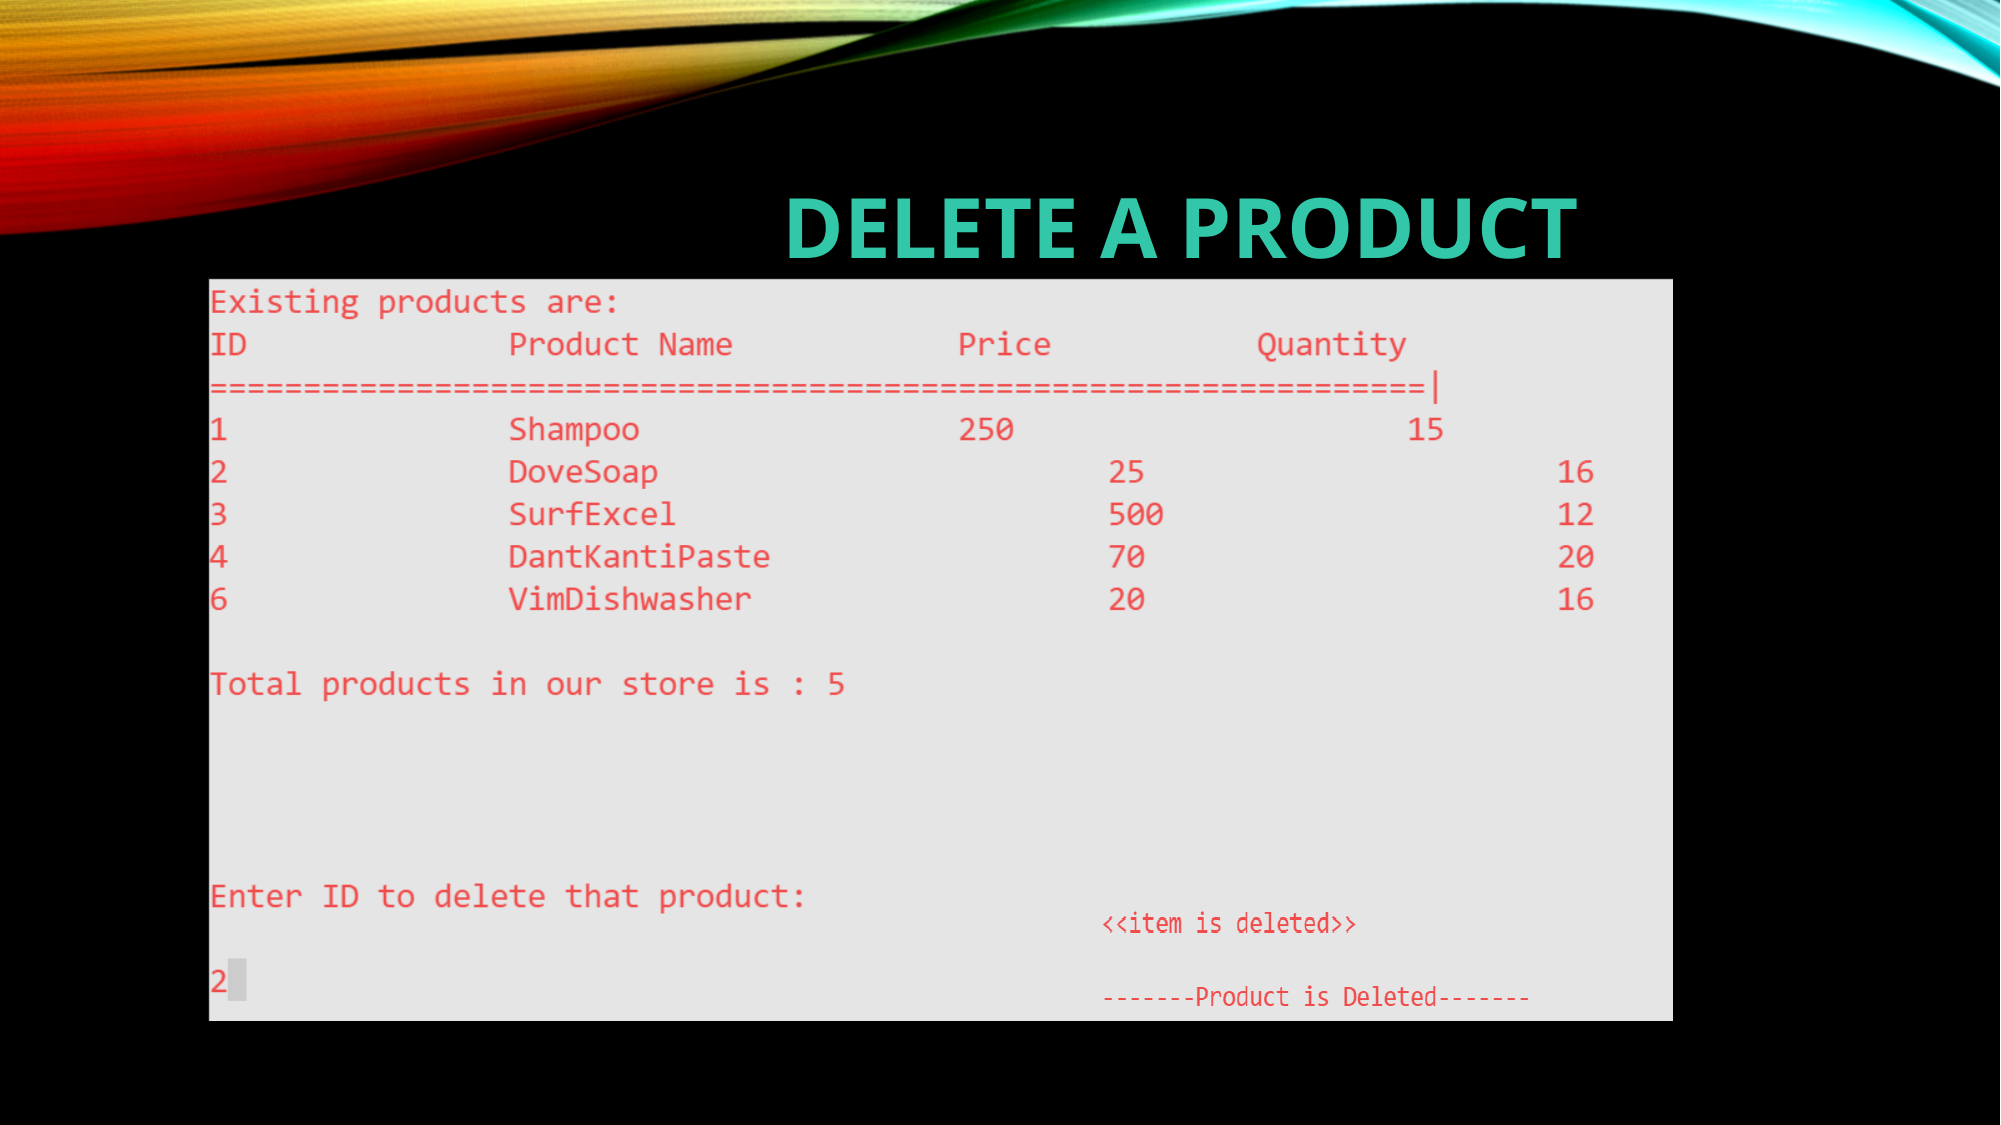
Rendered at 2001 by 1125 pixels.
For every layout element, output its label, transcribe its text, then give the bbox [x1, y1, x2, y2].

picture [208, 278, 1673, 1021]
title DELETE A PRODUCT [474, 125, 1888, 338]
picture [0, 0, 2000, 237]
